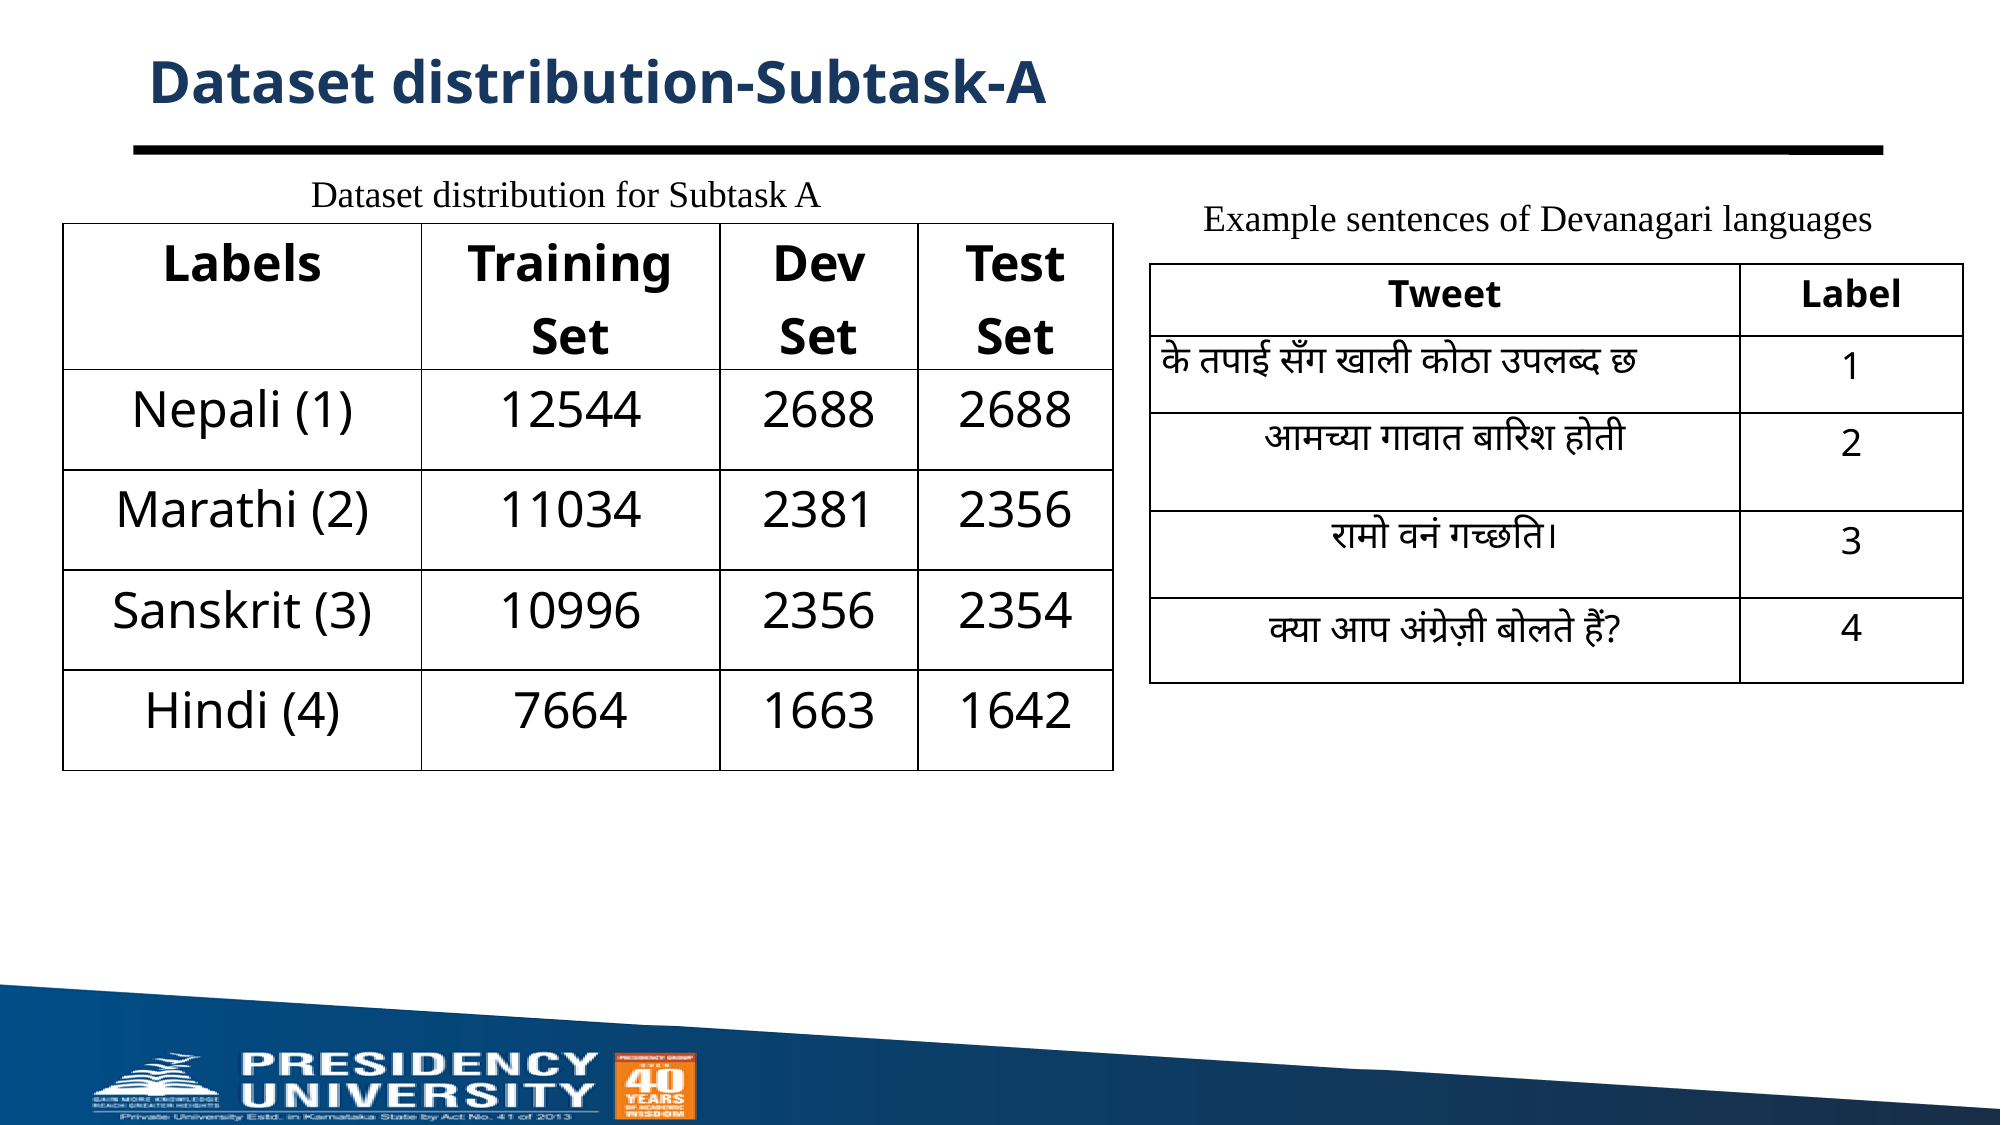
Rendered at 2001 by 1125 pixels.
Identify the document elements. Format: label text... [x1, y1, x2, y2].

table_cell 2356 [721, 571, 917, 669]
table_cell Marathi (2) [64, 471, 421, 569]
table_cell आमच्या गावात बारिश होती [1151, 414, 1739, 510]
table_cell 2381 [721, 471, 917, 569]
table_header Test Set [919, 224, 1112, 369]
table_cell 12544 [422, 370, 719, 469]
table_header Training Set [422, 224, 719, 369]
text_box Example sentences of Devanagari languages [1038, 183, 2000, 247]
table_cell रामो वनं गच्छति। [1151, 512, 1739, 597]
table_cell 2356 [919, 471, 1112, 569]
table_cell Sanskrit (3) [64, 571, 421, 669]
table_cell 10996 [422, 571, 719, 669]
table_cell Hindi (4) [64, 671, 421, 770]
table_cell 1642 [919, 671, 1112, 770]
table_cell 2688 [919, 370, 1112, 469]
table_header Tweet [1151, 265, 1739, 335]
table_header Label [1741, 265, 1962, 335]
table_cell 3 [1741, 512, 1962, 597]
picture [0, 982, 2000, 1125]
table_cell 1663 [721, 671, 917, 770]
table_cell 2688 [721, 370, 917, 469]
table_header Labels [64, 224, 421, 369]
table_cell 4 [1741, 599, 1962, 682]
table_cell 11034 [422, 471, 719, 569]
title Dataset distribution-Subtask-A [133, 45, 1884, 125]
table_header Dev Set [721, 224, 917, 369]
table_cell के तपाई सँग खाली कोठा उपलब्द छ [1151, 337, 1739, 412]
table_cell 2 [1741, 414, 1962, 510]
table_cell Nepali (1) [64, 370, 421, 469]
table_cell 7664 [422, 671, 719, 770]
table_cell 1 [1741, 337, 1962, 412]
table_cell 2354 [919, 571, 1112, 669]
table_cell क्या आप अंग्रेज़ी बोलते हैं? [1151, 599, 1739, 682]
text_box Dataset distribution for Subtask A [61, 162, 1062, 223]
